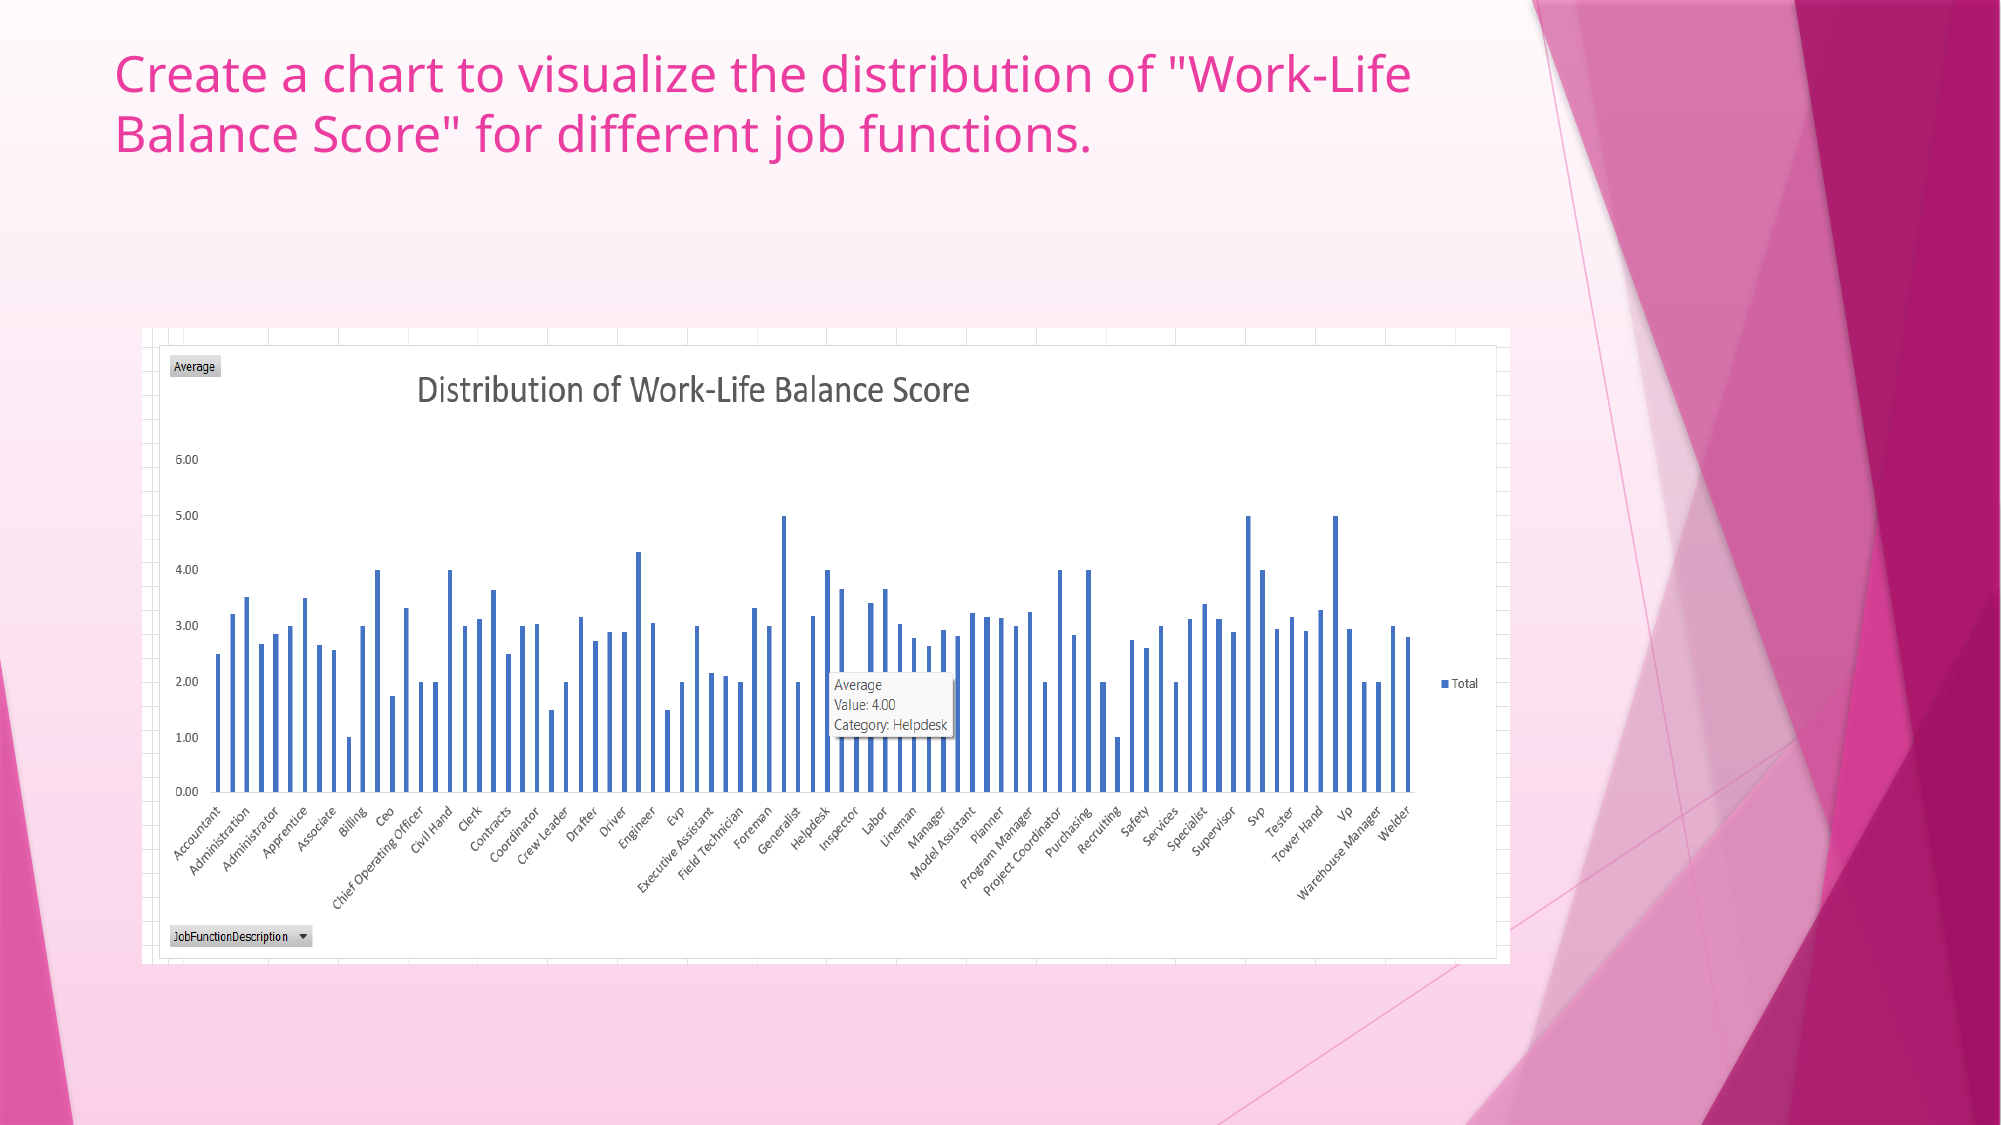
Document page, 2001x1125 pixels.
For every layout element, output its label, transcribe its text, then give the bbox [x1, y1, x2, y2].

title Create a chart to visualize the distribution of "Work-Life Balance Score" for different job functions. [99, 35, 1510, 177]
picture [141, 327, 1511, 965]
